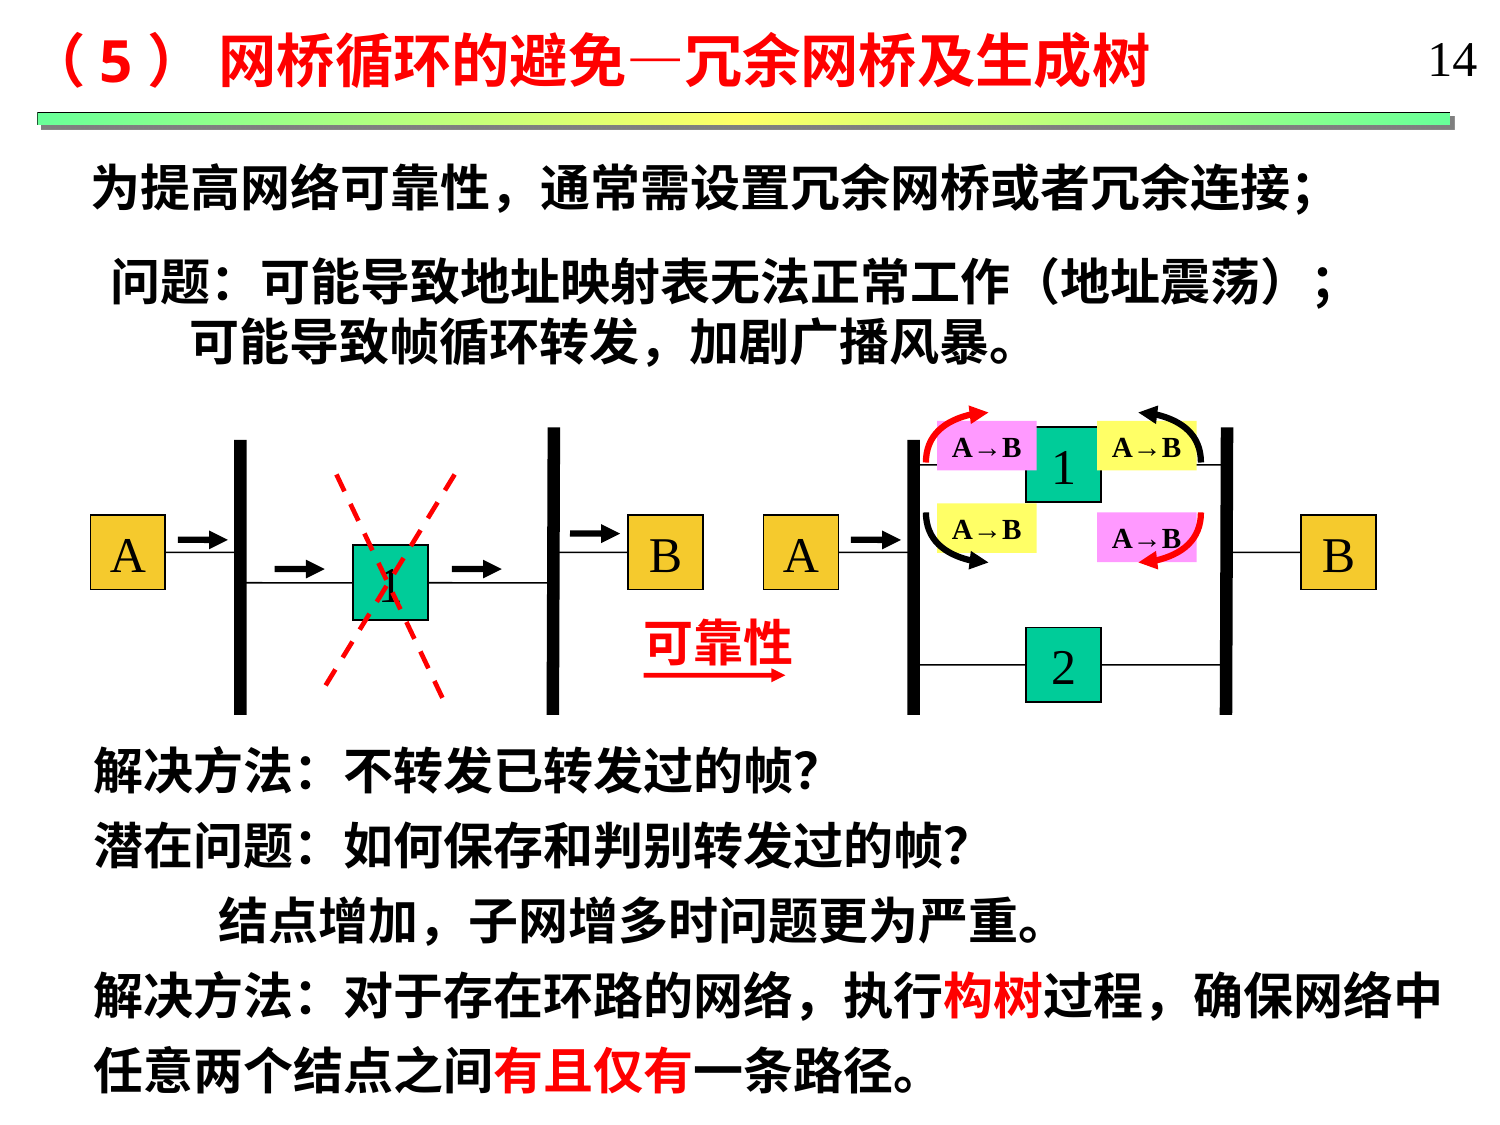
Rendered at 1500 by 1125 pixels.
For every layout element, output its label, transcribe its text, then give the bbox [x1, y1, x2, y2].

text_box （5） 网桥循环的避免—冗余网桥及生成树 [12, 16, 1176, 102]
text_box 1 [352, 572, 428, 621]
text_box A [763, 572, 839, 590]
text_box A [90, 565, 166, 590]
text_box B [1300, 572, 1376, 590]
text_box 可靠性 [629, 604, 809, 680]
text_box [643, 669, 786, 682]
text_box 2 [1025, 627, 1101, 703]
text_box 解决方法：不转发已转发过的帧？ 潜在问题：如何保存和判别转发过的帧？ 结点增加，子网增多时问题更为严重。 解决方法：对于存在环路的网络，执行构树过程，确保网络中 任意两个结点之间有且仅有一条路径。 [78, 732, 1459, 1108]
text_box B [627, 572, 703, 590]
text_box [95, 243, 1400, 563]
text_box 为提高网络可靠性，通常需设置冗余网桥或者冗余连接； [41, 148, 1417, 224]
text_box 14 [1412, 19, 1493, 94]
text_box [37, 112, 1450, 125]
